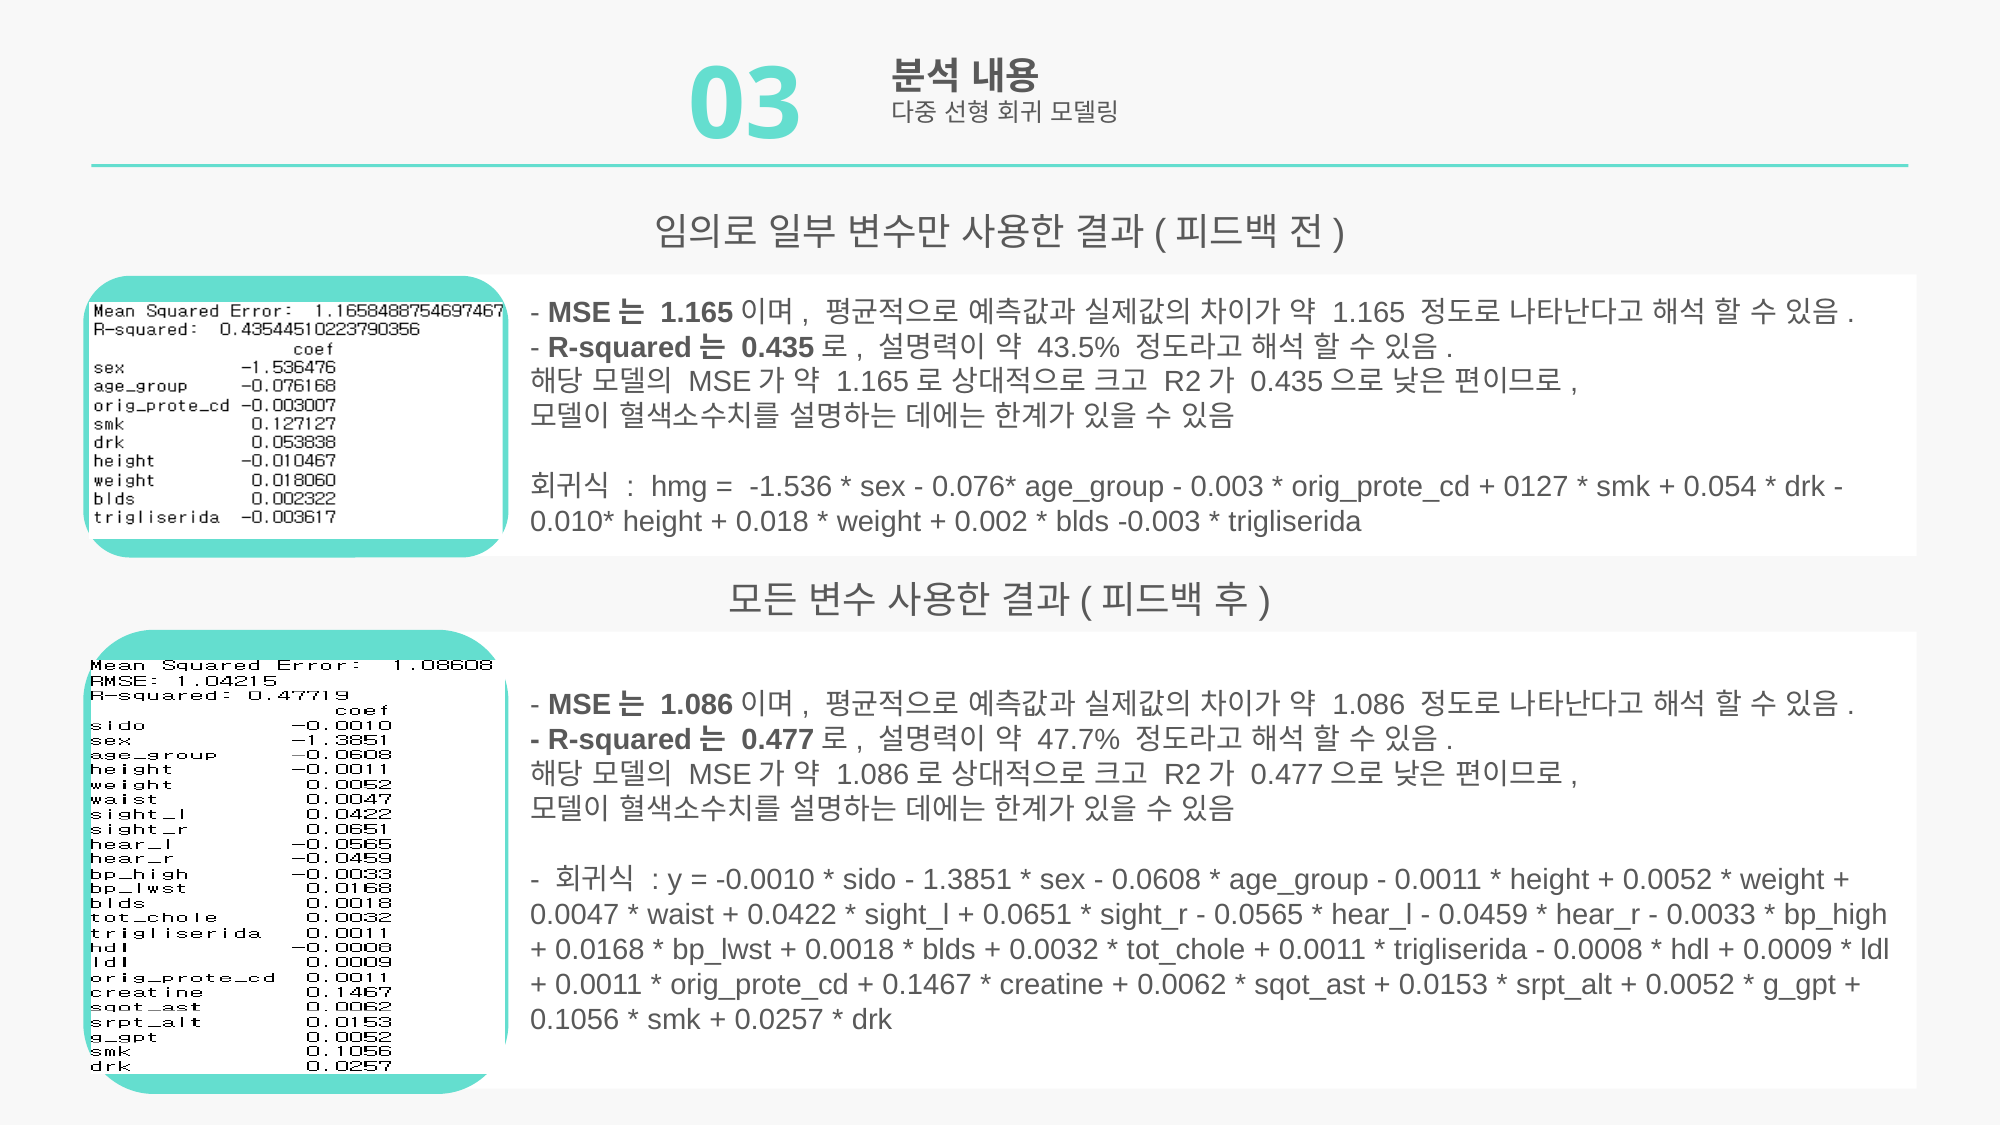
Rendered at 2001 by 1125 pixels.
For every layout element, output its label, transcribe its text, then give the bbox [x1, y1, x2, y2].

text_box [673, 30, 1327, 168]
text_box 임의로 일부 변수만 사용한 결과(피드백 전) [639, 200, 1361, 261]
text_box [90, 163, 673, 168]
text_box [83, 629, 1917, 1094]
text_box 모든 변수 사용한 결과(피드백 후) [713, 569, 1286, 629]
picture [91, 660, 505, 1074]
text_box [83, 274, 1917, 558]
text_box [1327, 163, 1909, 168]
